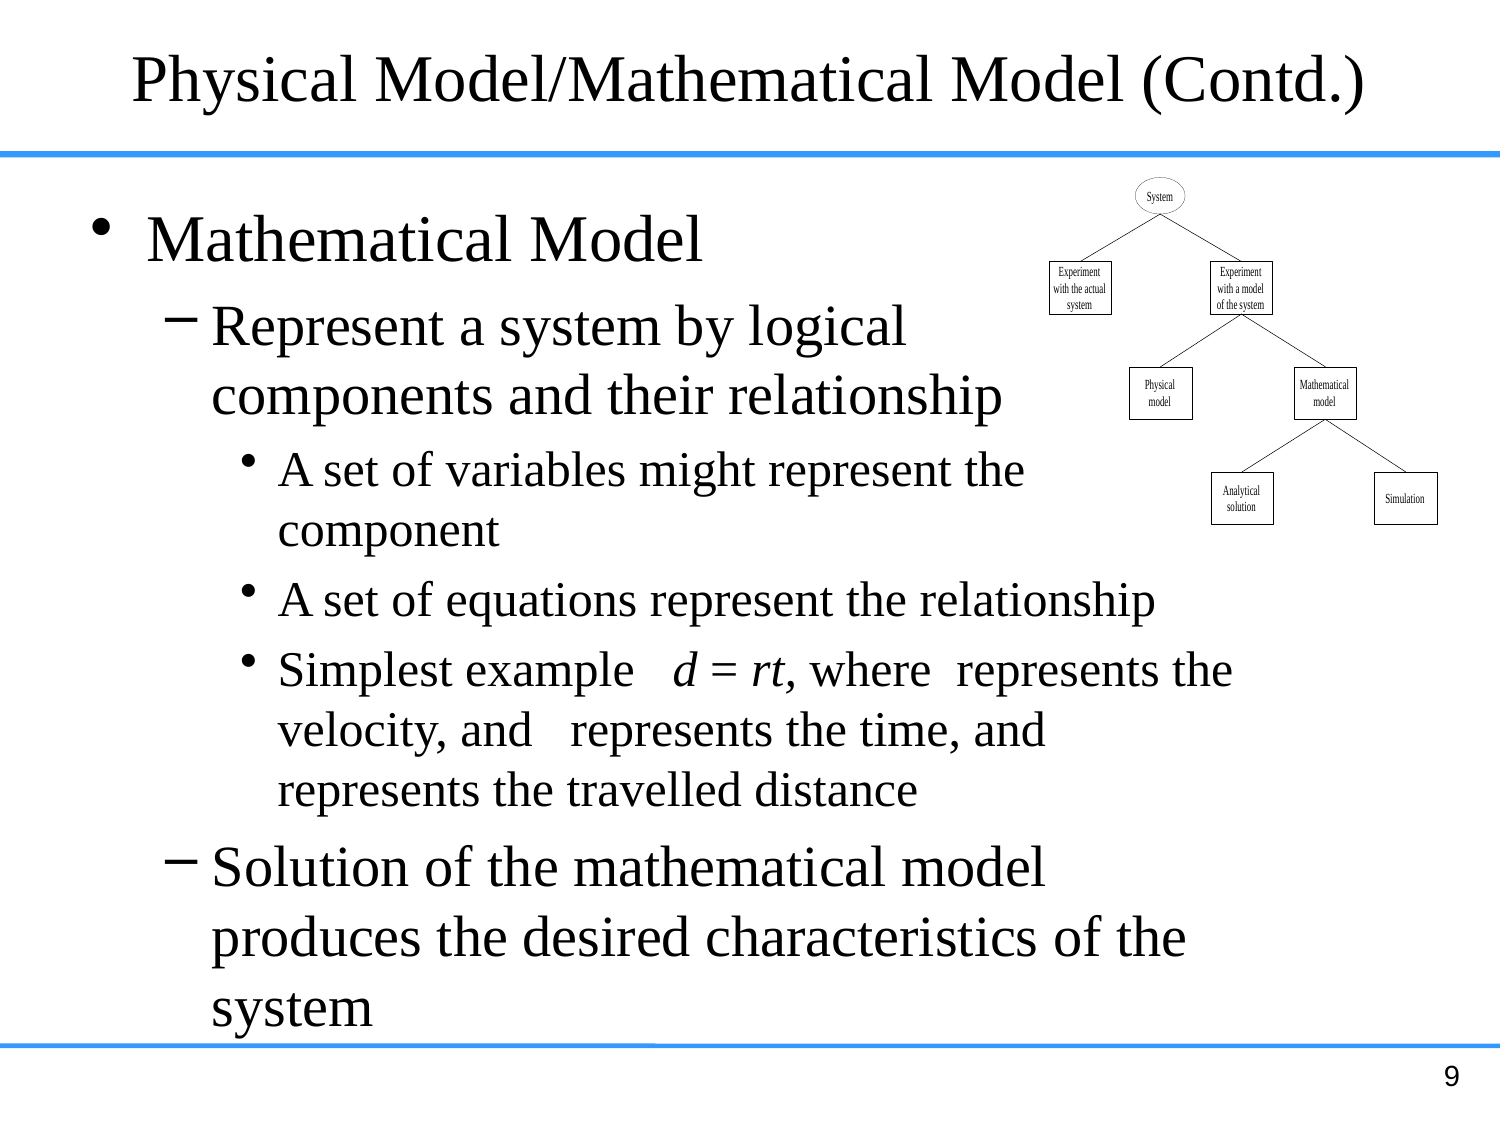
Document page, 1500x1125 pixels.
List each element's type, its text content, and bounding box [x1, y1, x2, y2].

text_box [1037, 162, 1460, 563]
slide_number 9 [1374, 1049, 1476, 1109]
title Physical Model/Mathematical Model (Contd.) [74, 24, 1426, 126]
